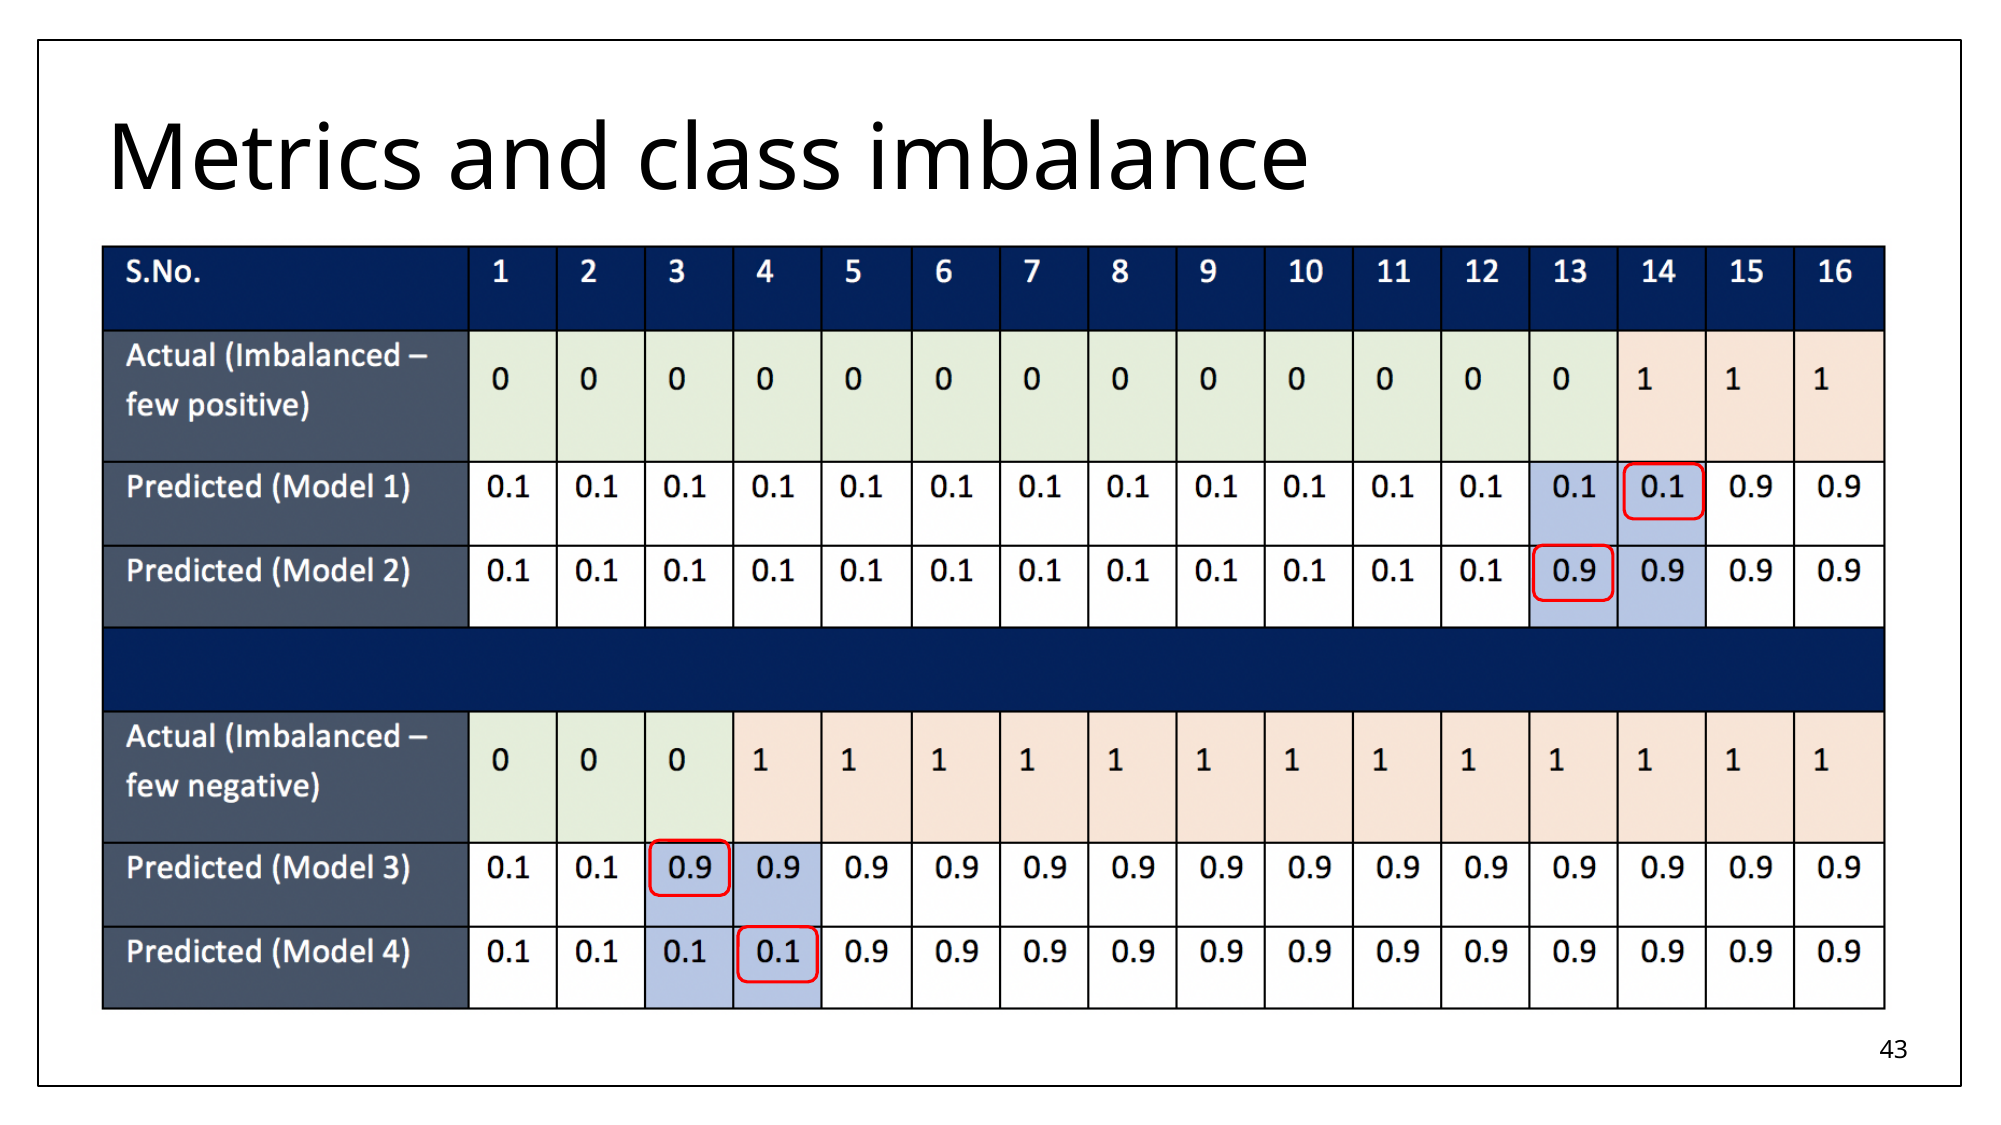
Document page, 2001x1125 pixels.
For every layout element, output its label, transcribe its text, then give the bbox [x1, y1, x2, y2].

slide_number ‹#› [1643, 1020, 1924, 1081]
picture [91, 237, 1892, 1015]
title Metrics and class imbalance [91, 48, 1924, 271]
